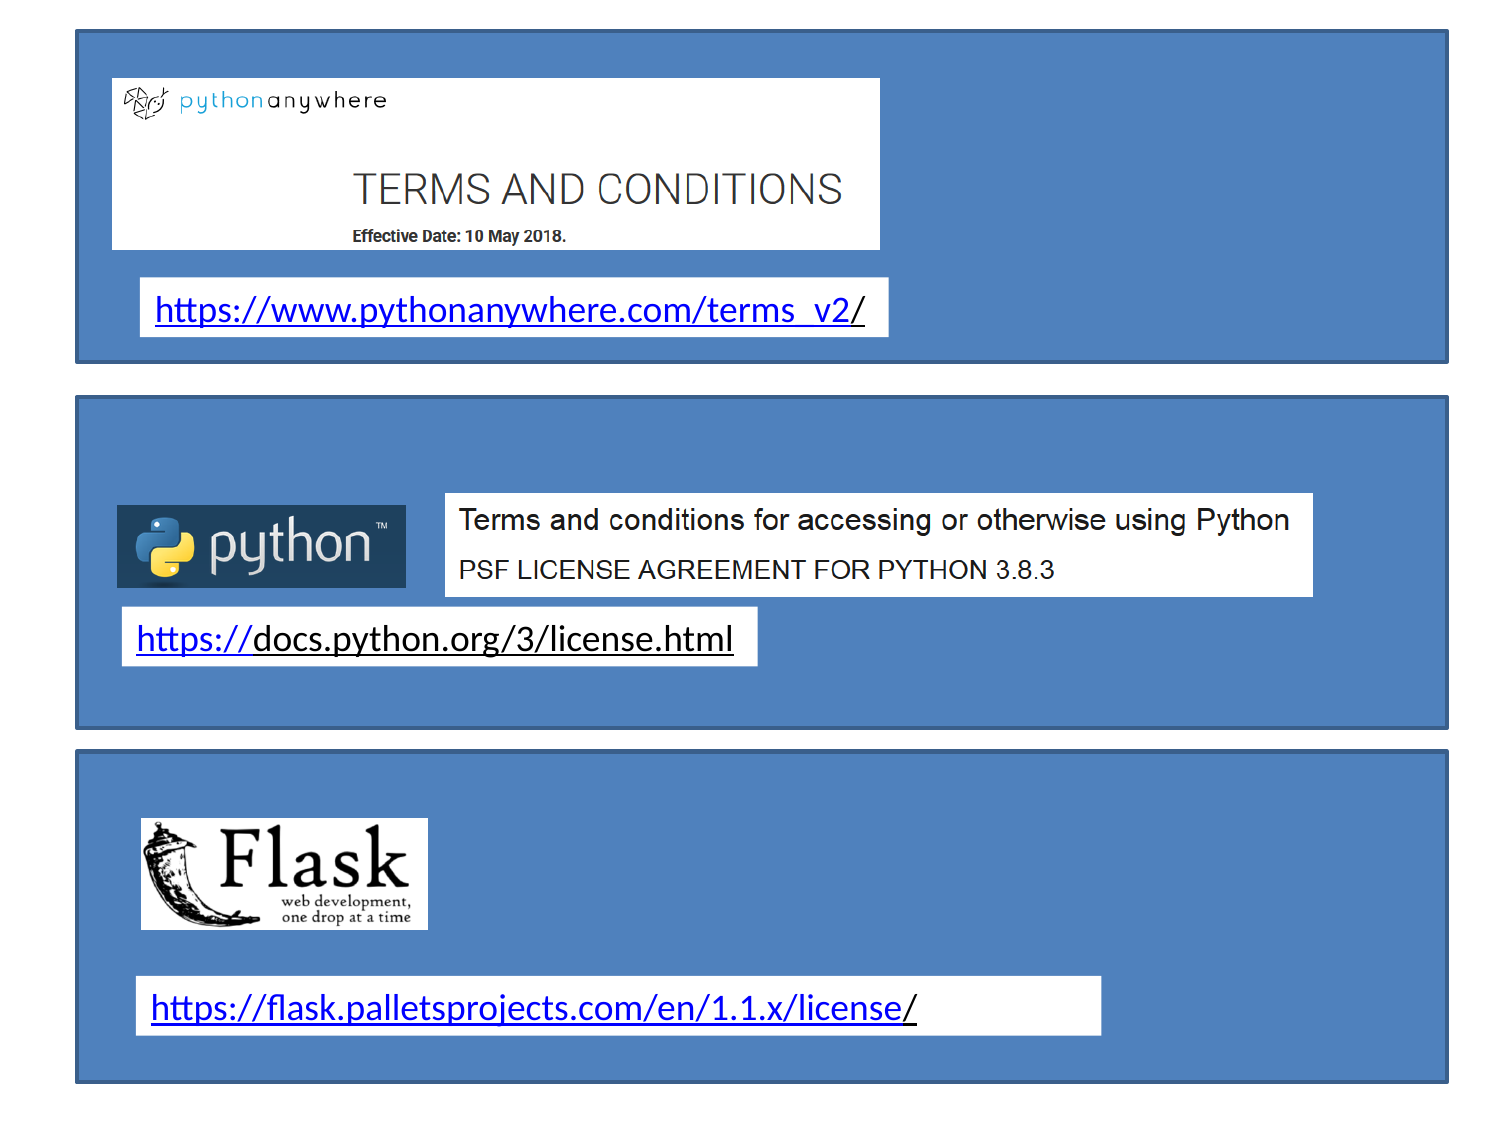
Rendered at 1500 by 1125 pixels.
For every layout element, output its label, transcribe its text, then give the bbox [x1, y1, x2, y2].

picture [117, 504, 406, 588]
text_box [75, 395, 1449, 730]
picture [140, 818, 428, 931]
text_box [75, 749, 1449, 1084]
text_box https://flask.palletsprojects.com/en/1.1.x/license/ [135, 975, 1102, 1036]
picture [445, 493, 1313, 597]
text_box https://www.pythonanywhere.com/terms_v2/ [139, 277, 889, 338]
picture [111, 77, 880, 250]
text_box https://docs.python.org/3/license.html [121, 606, 758, 667]
text_box [75, 29, 1449, 364]
